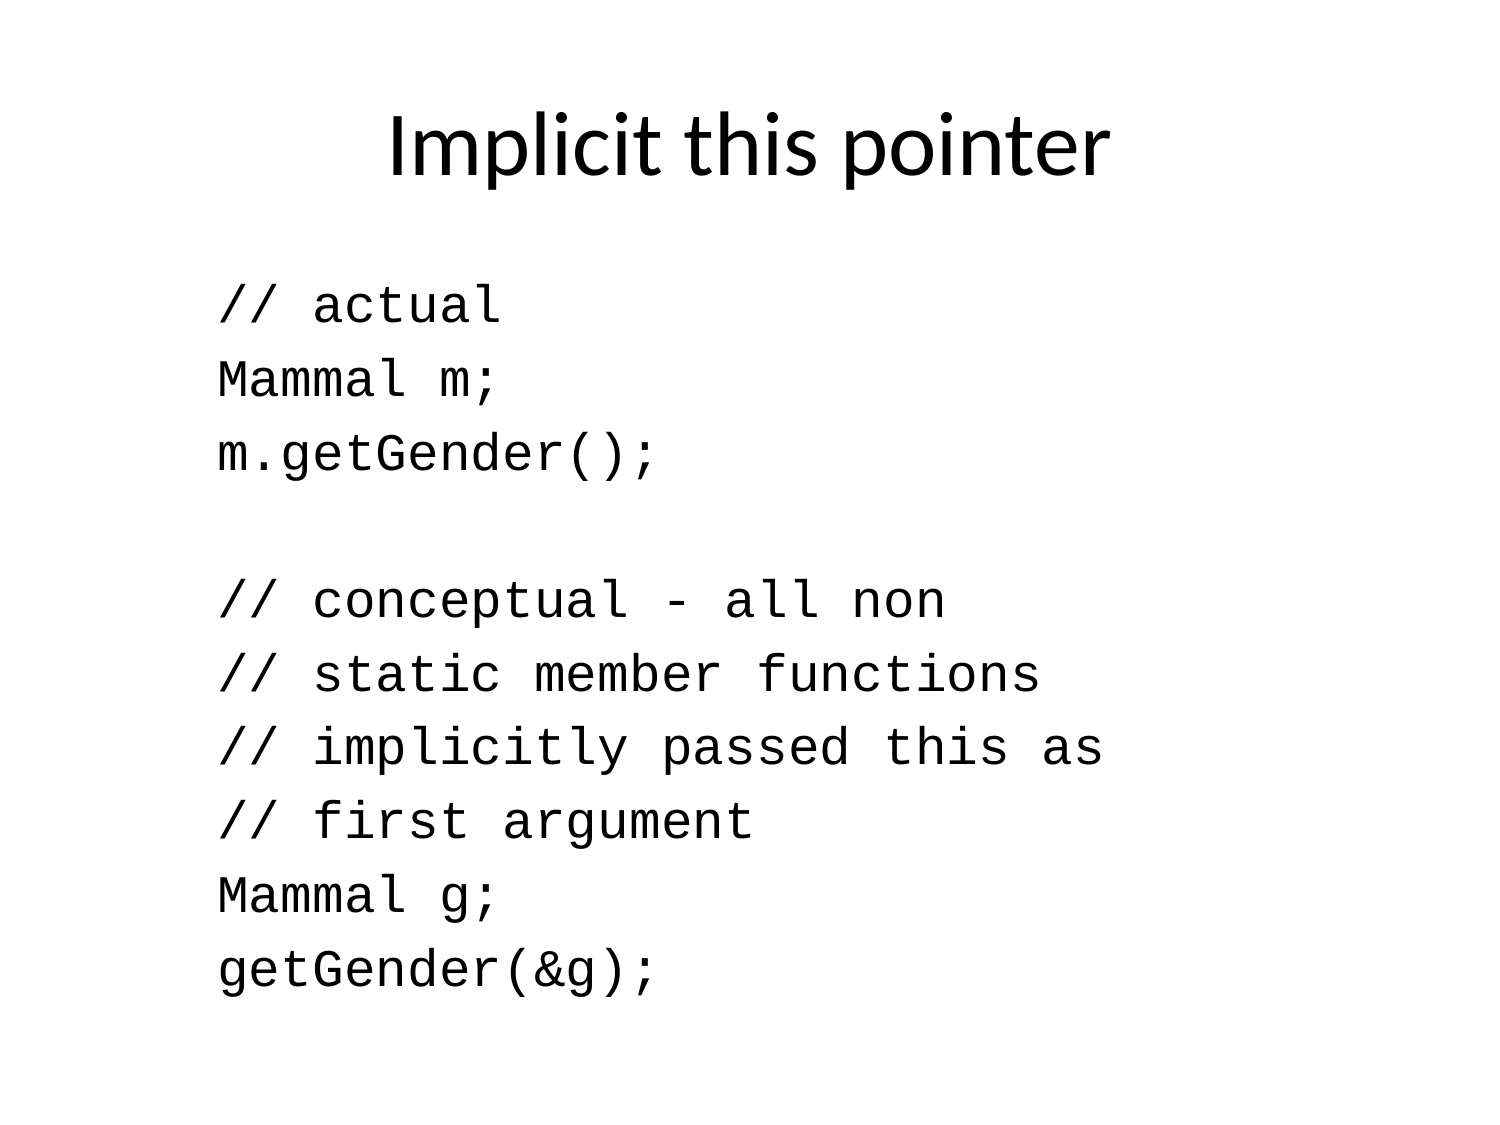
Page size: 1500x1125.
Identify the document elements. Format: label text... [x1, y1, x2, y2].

list // actual Mammal m; m.getGender(); // conceptual - all non // static member functions // implicitly passed this as // first argument Mammal g; getGender(&g); [75, 262, 1425, 1005]
title Implicit this pointer [75, 45, 1425, 233]
